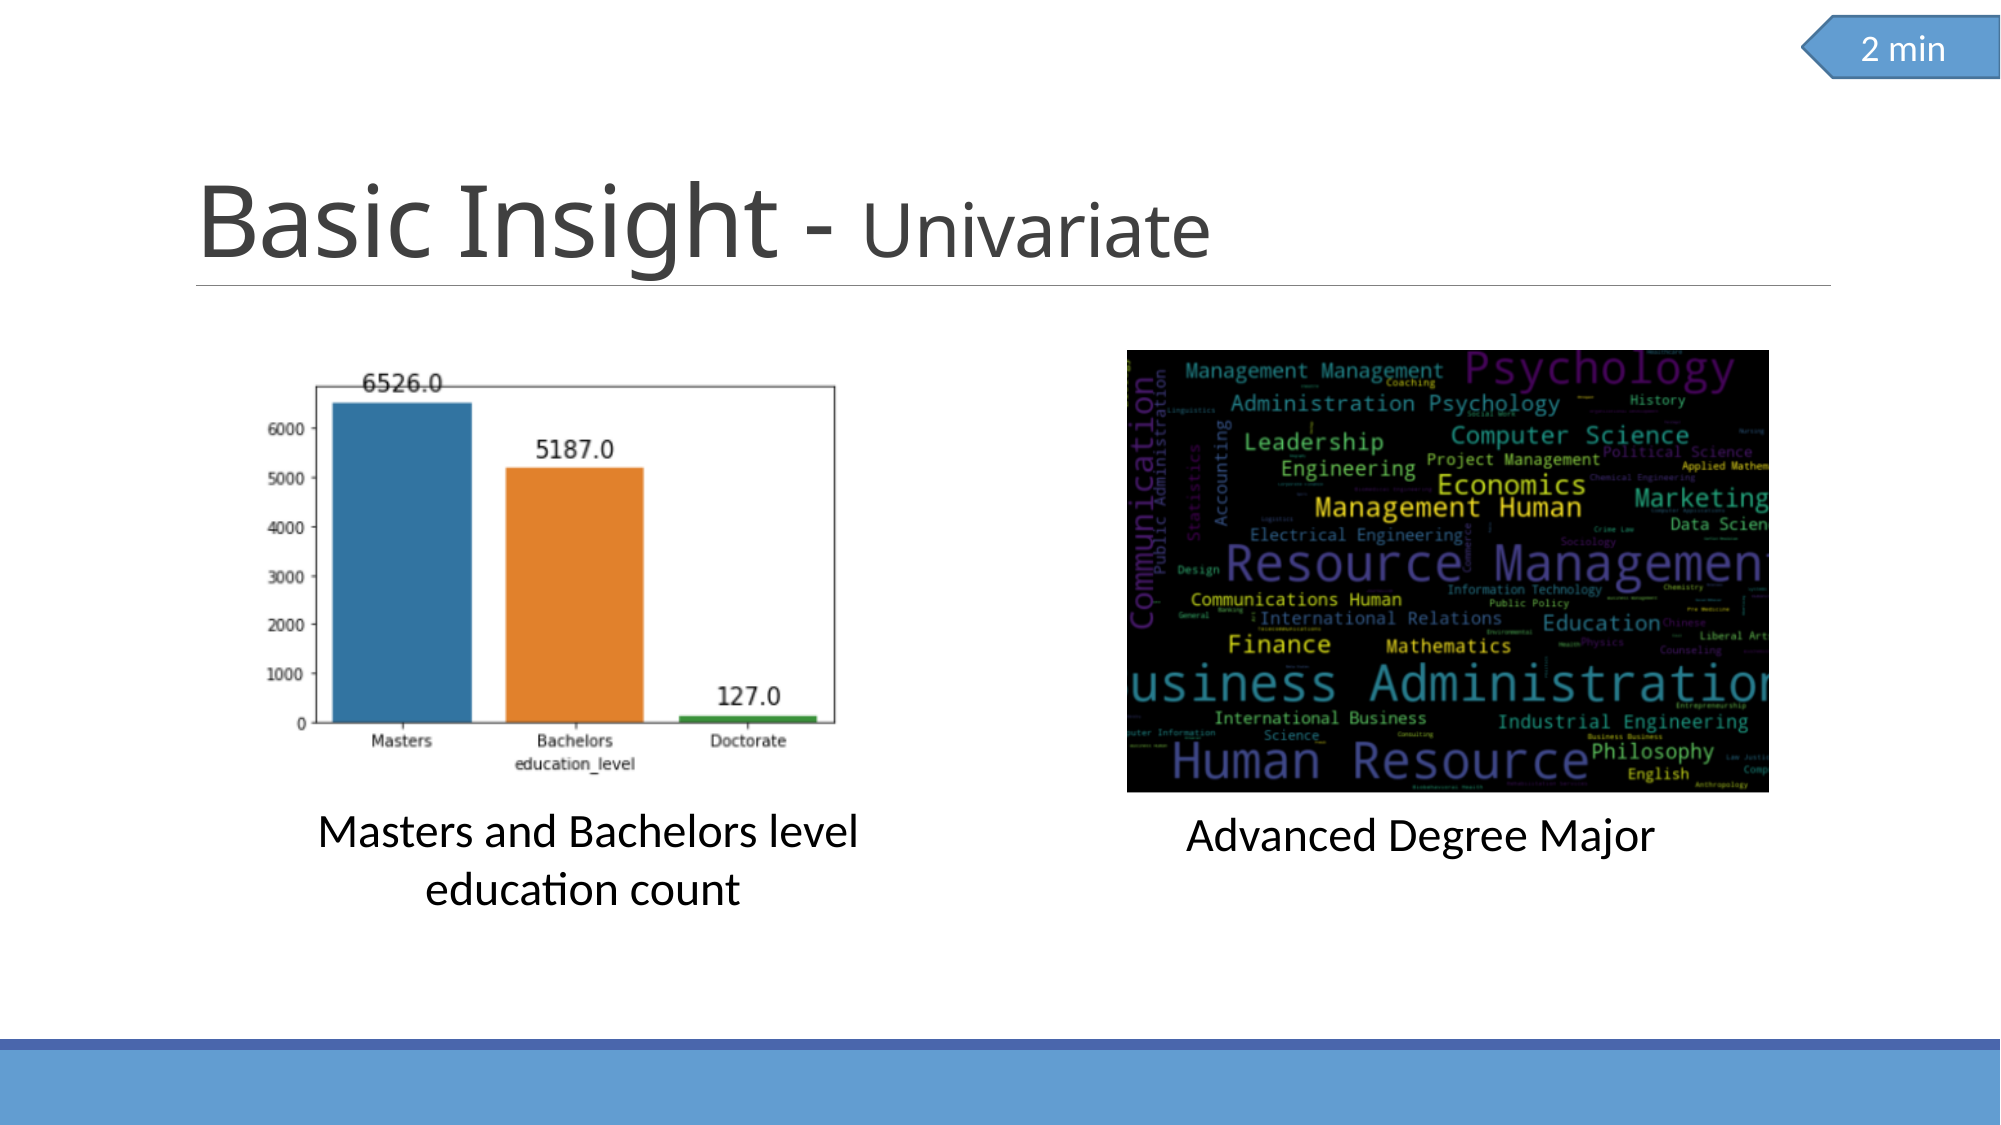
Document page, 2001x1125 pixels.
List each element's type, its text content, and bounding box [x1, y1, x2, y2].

title Basic Insight - Univariate [180, 47, 1830, 285]
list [179, 302, 1831, 964]
text_box 2 min [1845, 16, 2000, 77]
